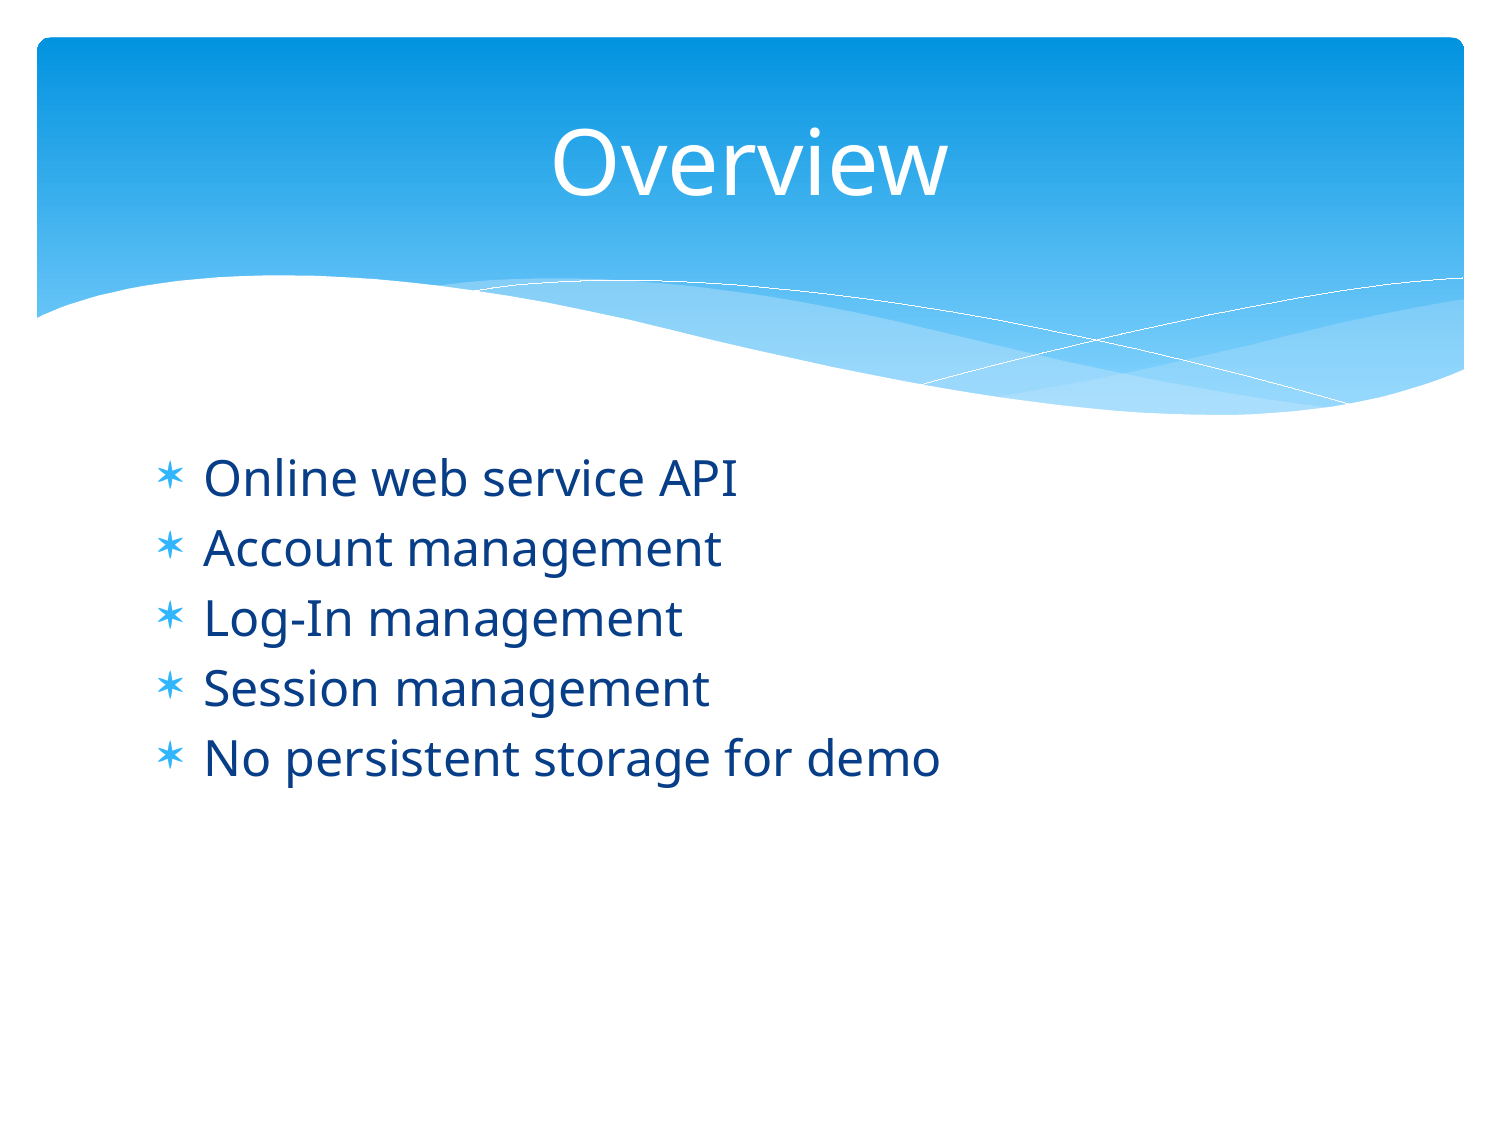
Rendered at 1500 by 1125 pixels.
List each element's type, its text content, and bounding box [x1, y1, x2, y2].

list Online web service API Account management Log-In management Session management No persistent storage for demo [143, 438, 1359, 1005]
title Overview [75, 55, 1425, 261]
